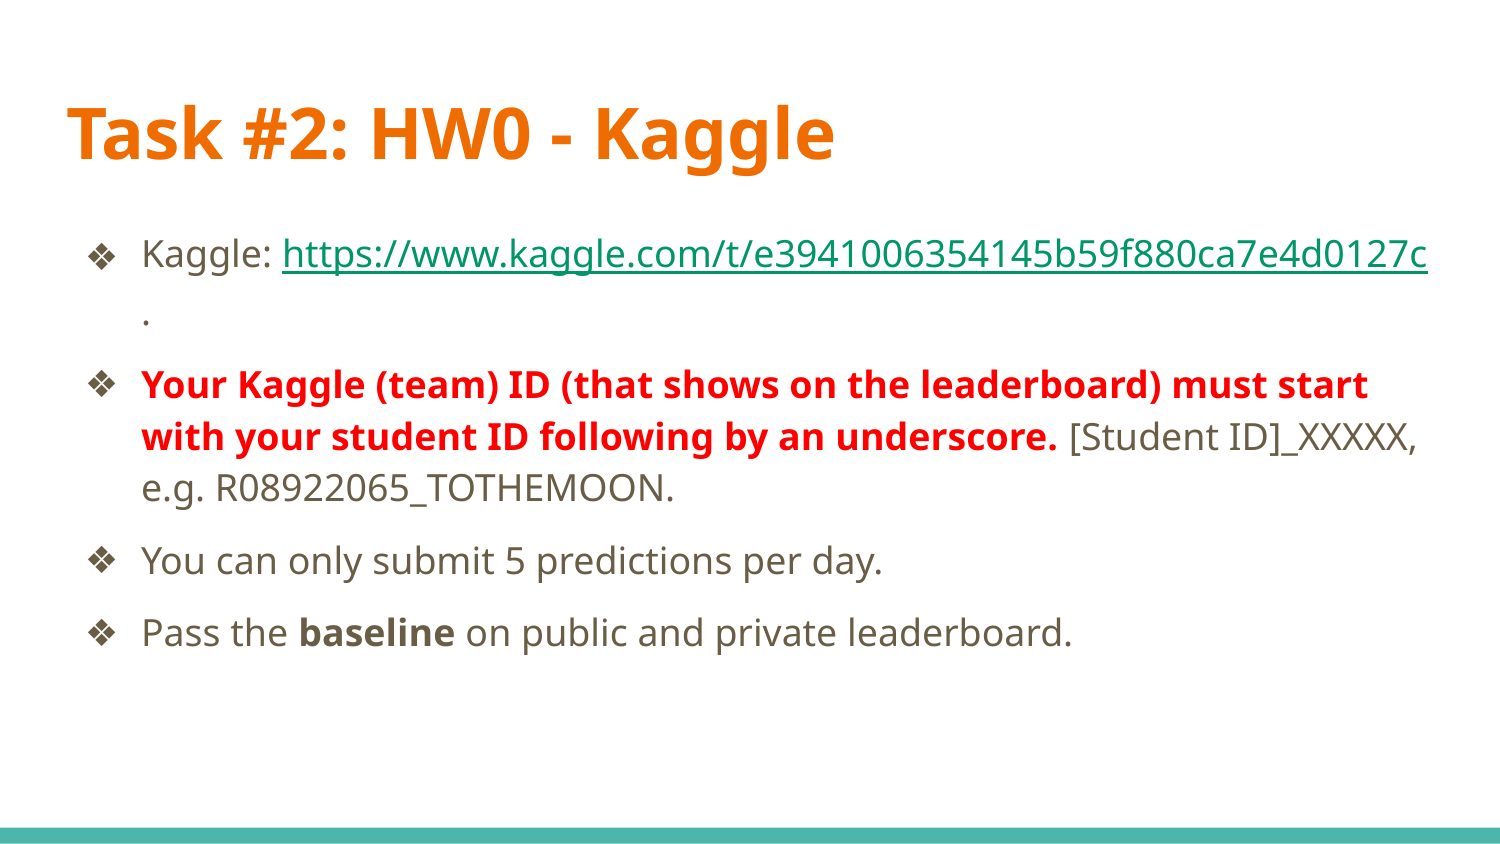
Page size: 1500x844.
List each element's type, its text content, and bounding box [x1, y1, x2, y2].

list Kaggle: https://www.kaggle.com/t/e3941006354145b59f880ca7e4d0127c. Your Kaggle (team) ID (that shows on the leaderboard) must start with your student ID following by an underscore. [Student ID]_XXXXX, e.g. R08922065_TOTHEMOON. You can only submit 5 predictions per day. Pass the baseline on public and private leaderboard. [51, 207, 1449, 750]
title Task #2: HW0 - Kaggle [51, 72, 1449, 189]
